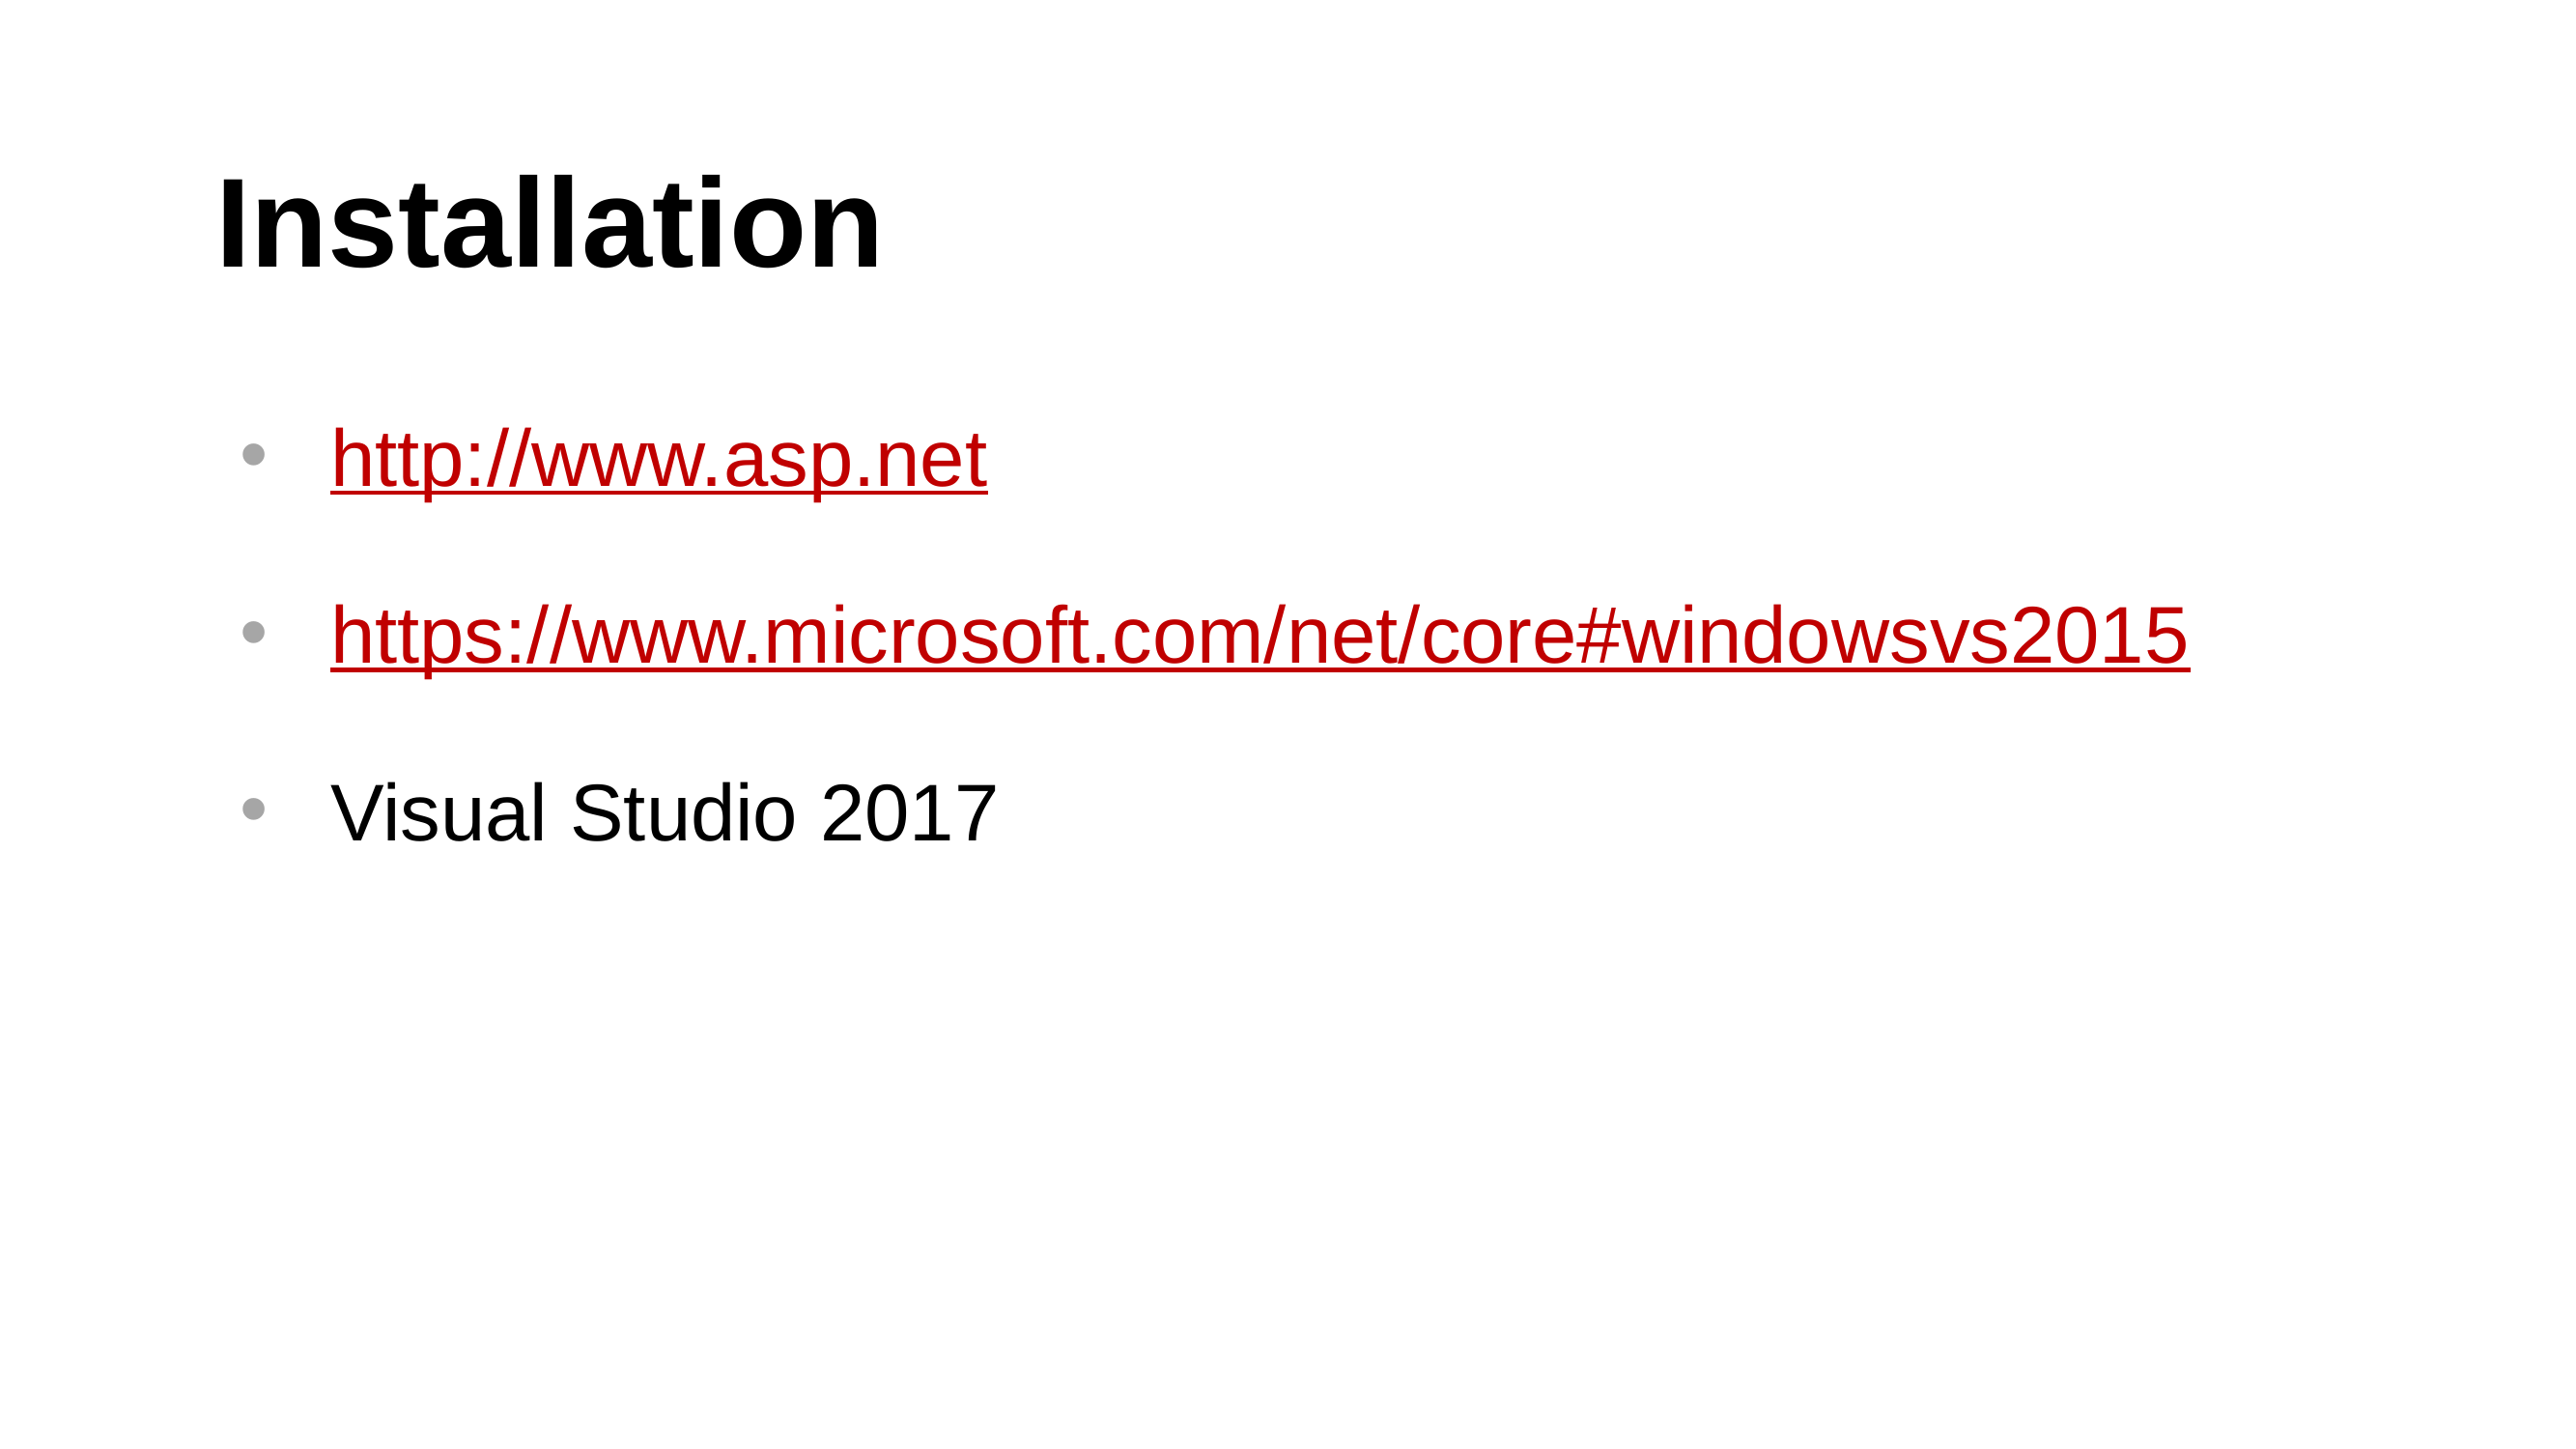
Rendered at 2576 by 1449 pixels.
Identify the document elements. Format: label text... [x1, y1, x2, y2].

title Installation [201, 132, 2375, 300]
list http://www.asp.net https://www.microsoft.com/net/core#windowsvs2015 Visual Studio 2017 [225, 398, 2375, 1293]
